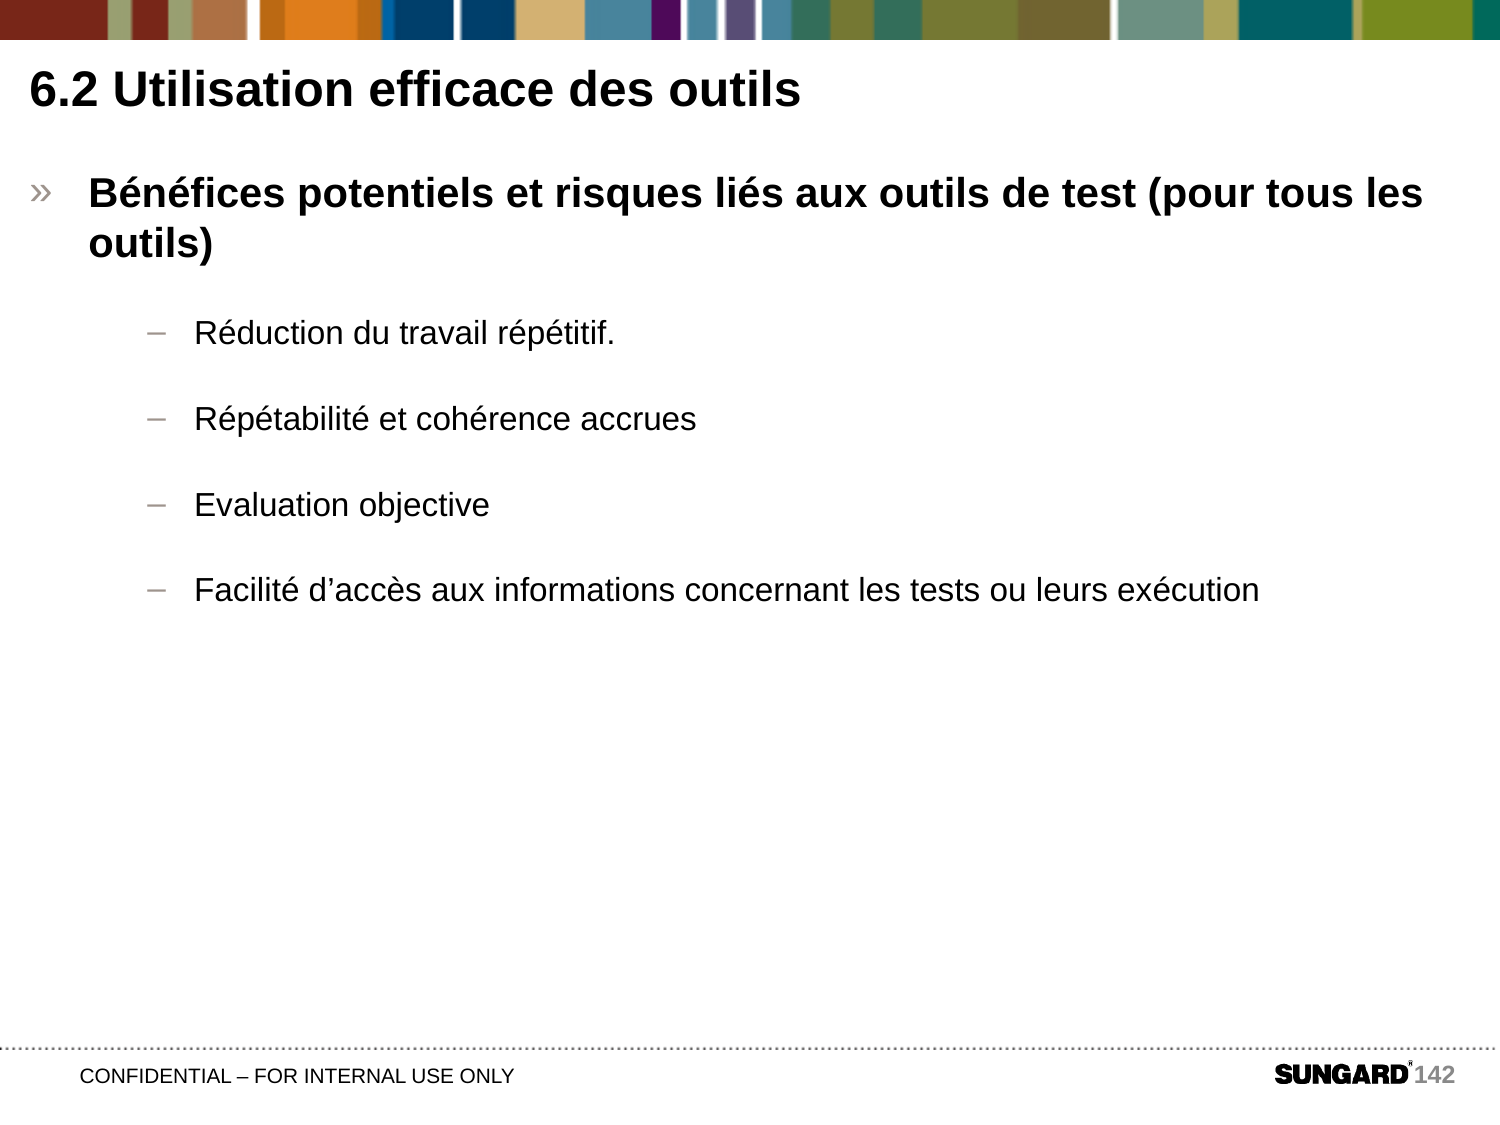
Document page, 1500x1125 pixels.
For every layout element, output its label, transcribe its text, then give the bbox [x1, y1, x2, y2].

picture [1275, 1060, 1396, 1084]
picture [0, 1043, 1500, 1050]
text_box 142 [1396, 1058, 1456, 1088]
picture [0, 0, 1500, 40]
title 6.2 Utilisation efficace des outils [29, 55, 1456, 146]
list Bénéfices potentiels et risques liés aux outils de test (pour tous les outils) Réduction du travail répétitif. Répétabilité et cohérence accrues Evaluation objective Facilité d’accès aux informations concernant les tests ou leurs exécution [29, 165, 1456, 1022]
